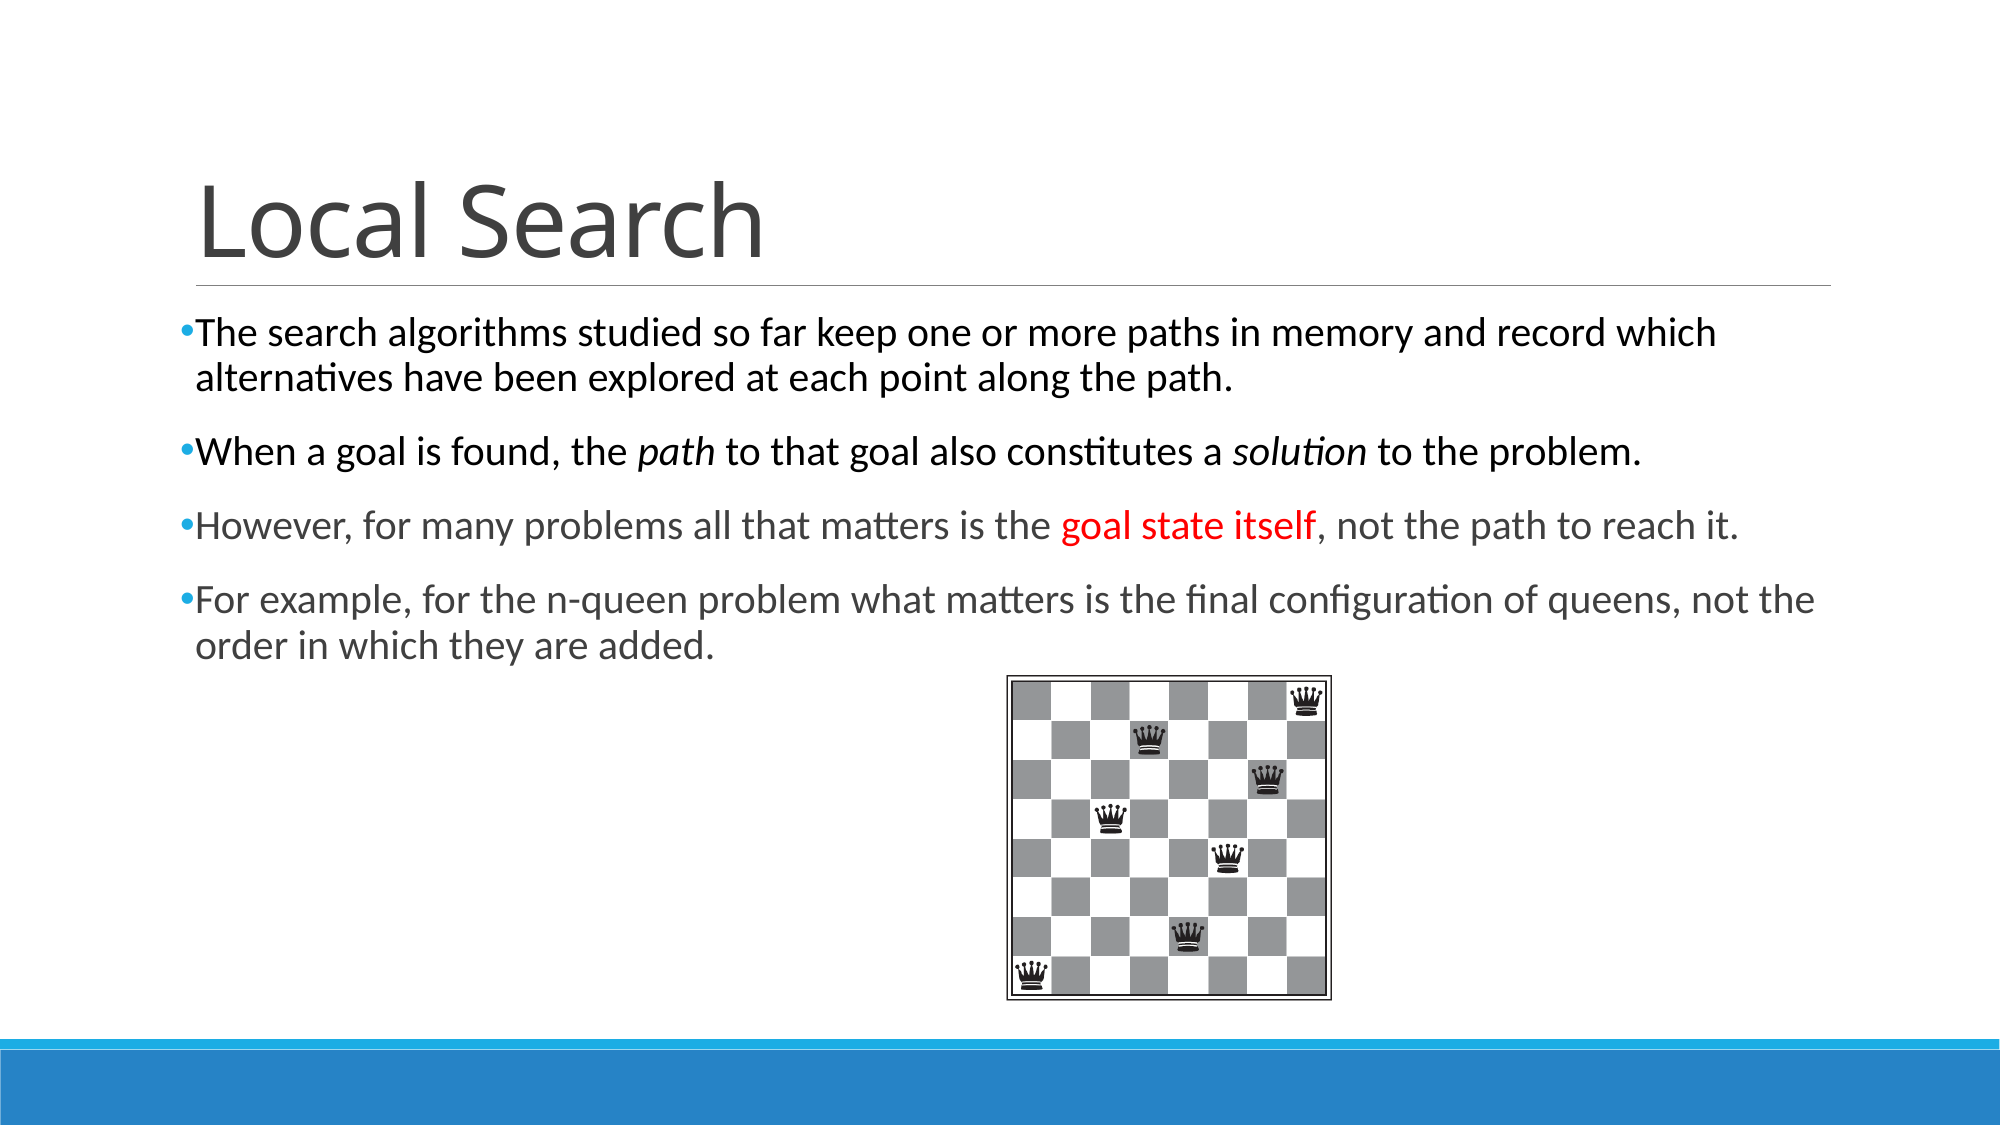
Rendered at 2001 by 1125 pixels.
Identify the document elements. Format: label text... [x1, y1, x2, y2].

picture [966, 669, 1439, 1012]
list The search algorithms studied so far keep one or more paths in memory and record which alternatives have been explored at each point along the path. When a goal is found, the path to that goal also constitutes a solution to the problem. However, for many problems all that matters is the goal state itself, not the path to reach it. For example, for the n-queen problem what matters is the final configuration of queens, not the order in which they are added. [180, 302, 1830, 963]
title Local Search [180, 47, 1830, 285]
